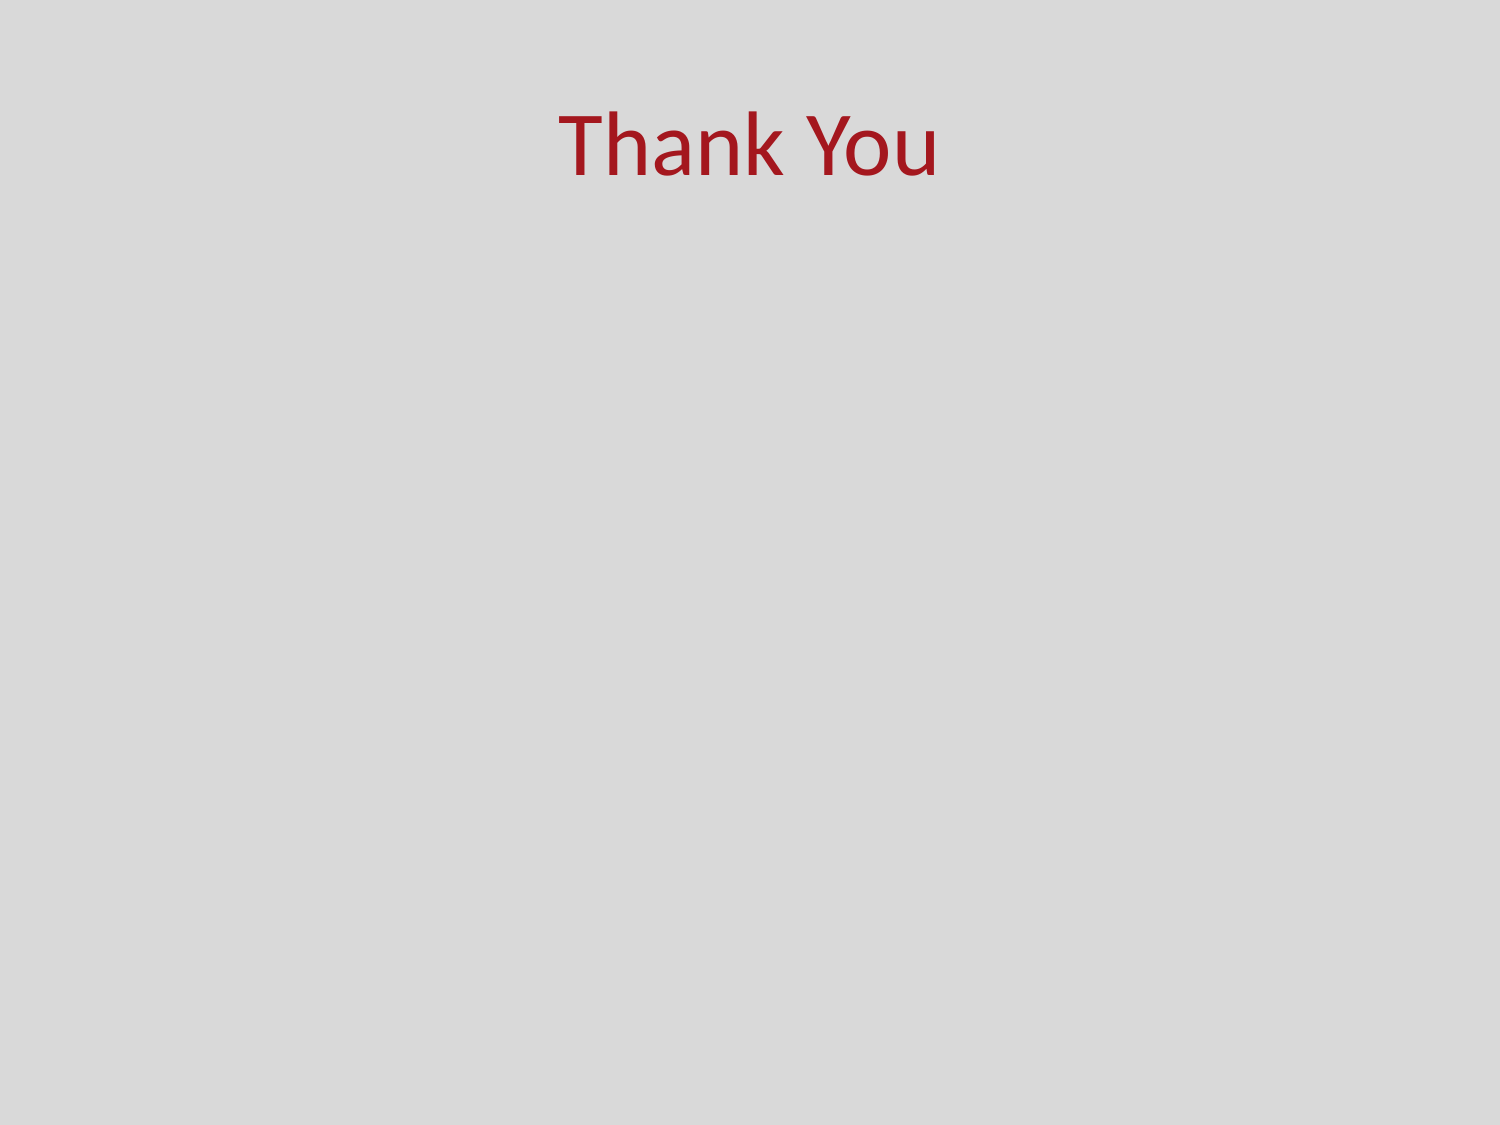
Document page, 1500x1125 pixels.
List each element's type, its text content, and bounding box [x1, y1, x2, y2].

title Thank You [75, 45, 1425, 233]
